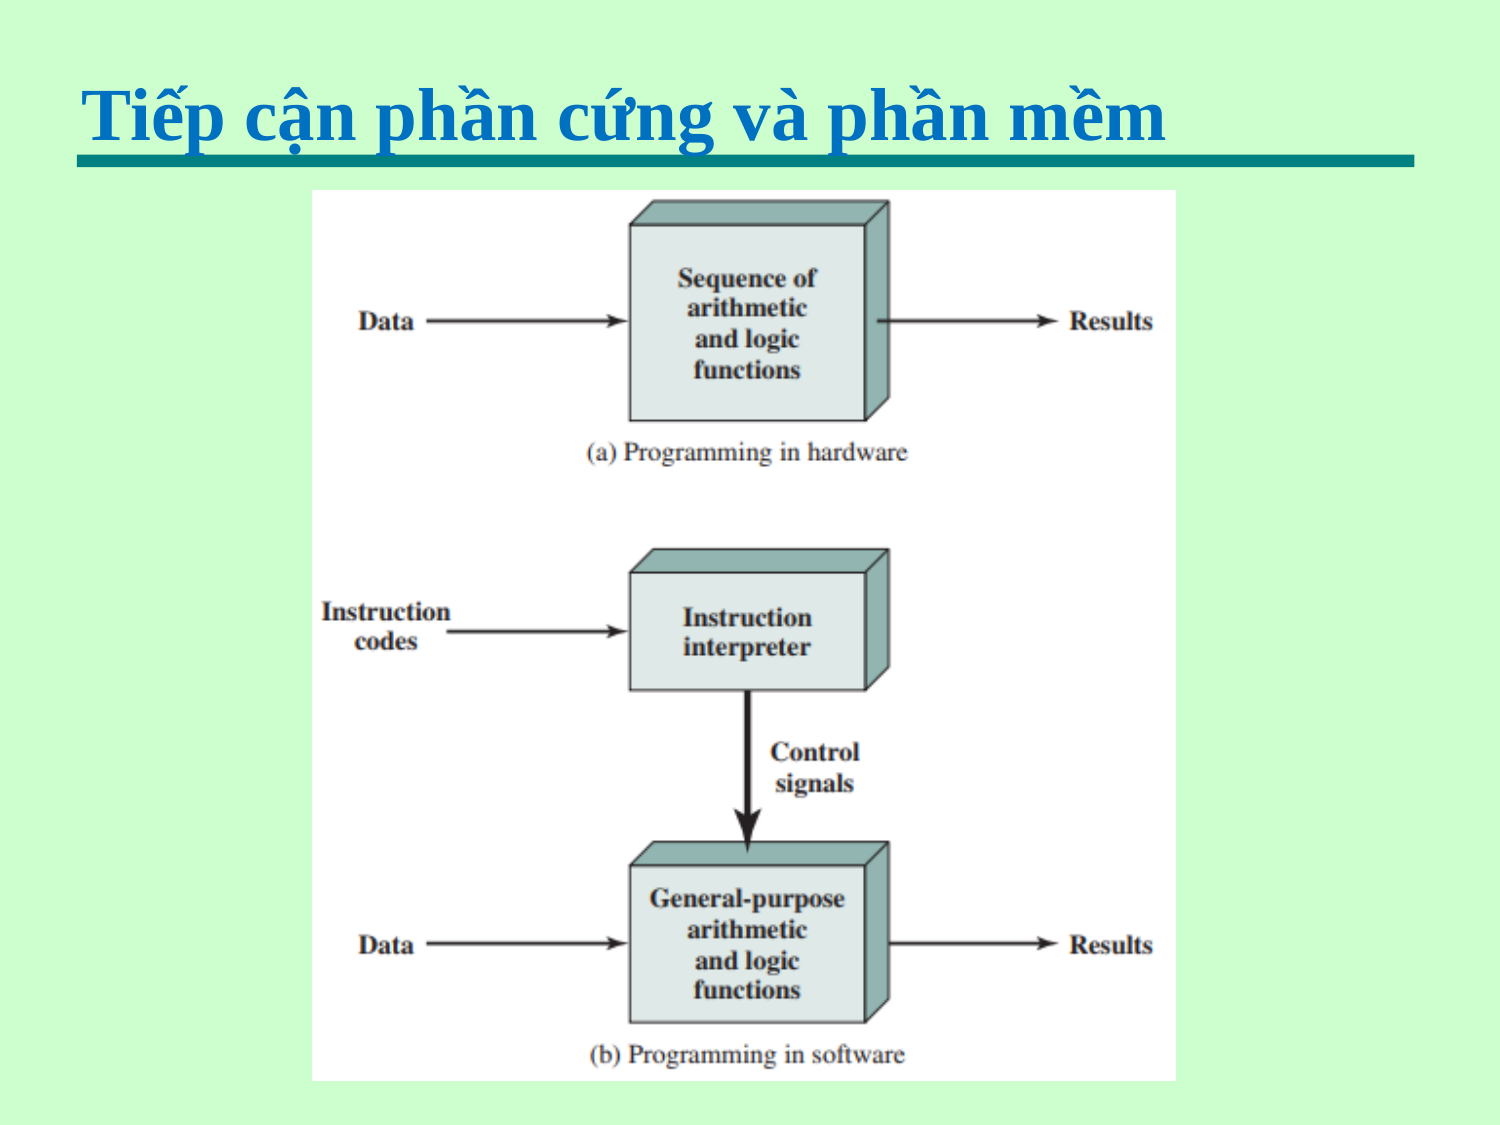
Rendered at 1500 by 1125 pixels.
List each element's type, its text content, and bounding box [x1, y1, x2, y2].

title Tiếp cận phần cứng và phần mềm [66, 24, 1413, 163]
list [312, 190, 1176, 1081]
